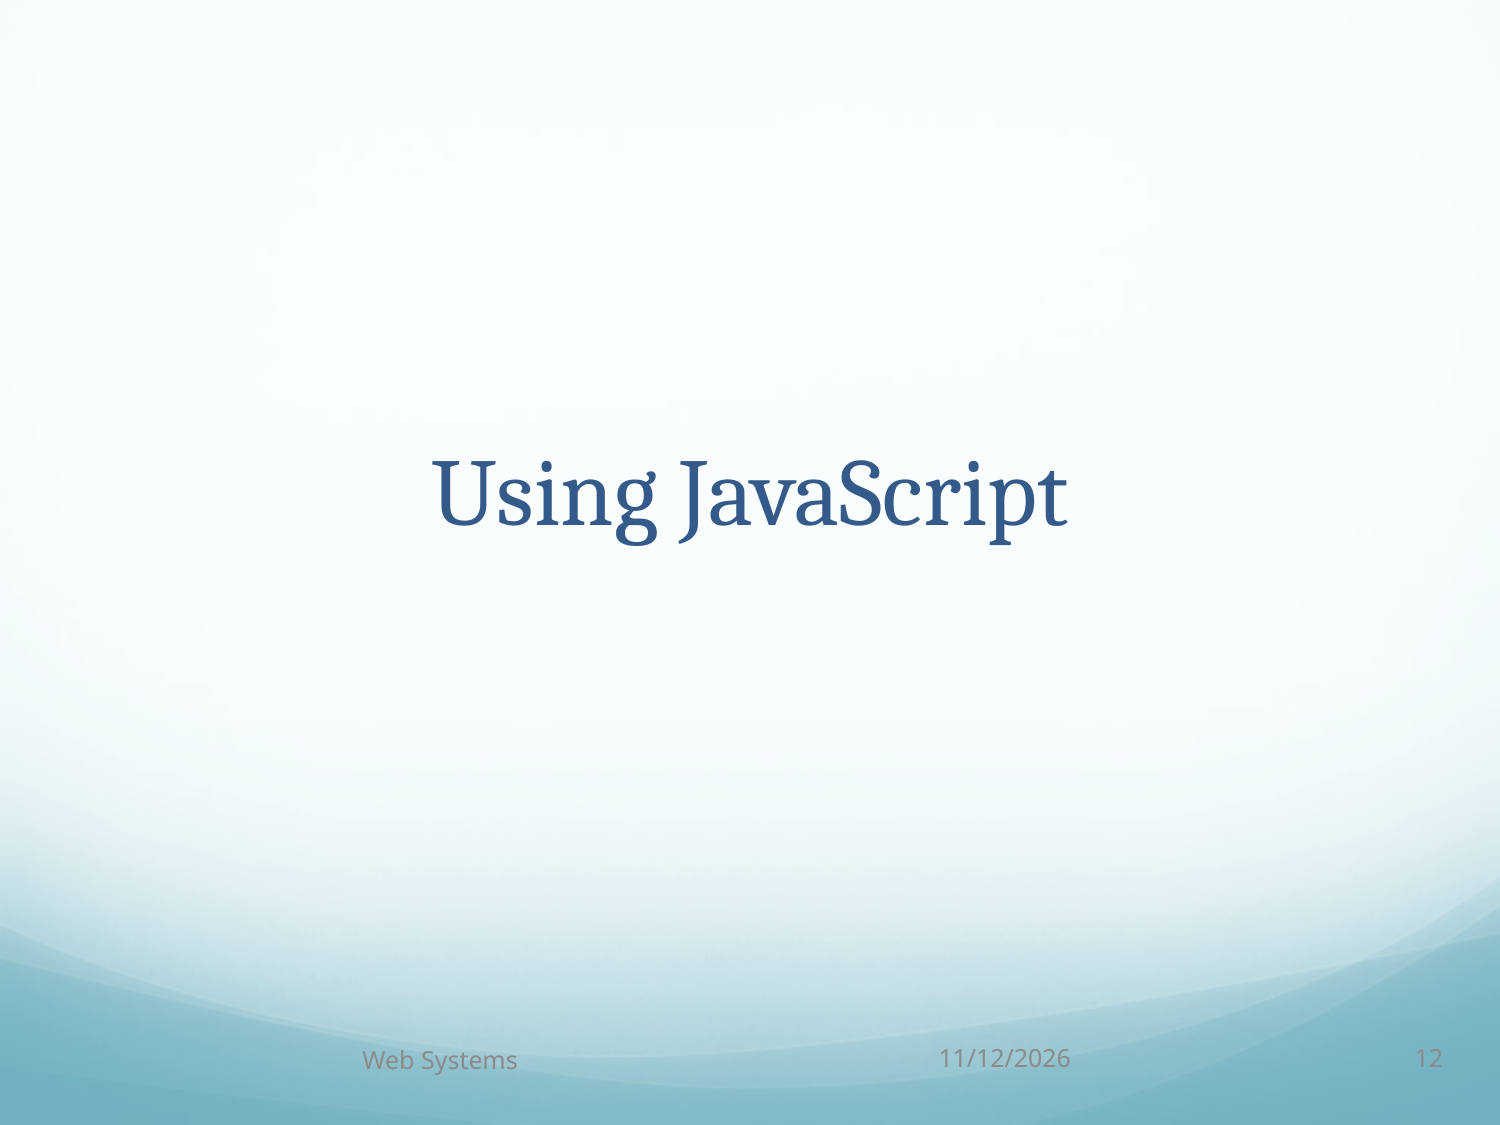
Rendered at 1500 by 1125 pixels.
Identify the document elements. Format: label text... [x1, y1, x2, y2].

title Using JavaScript [90, 332, 1410, 552]
slide_number 12 [1295, 1029, 1459, 1090]
footer Web Systems [43, 1029, 838, 1090]
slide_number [923, 1029, 1274, 1090]
